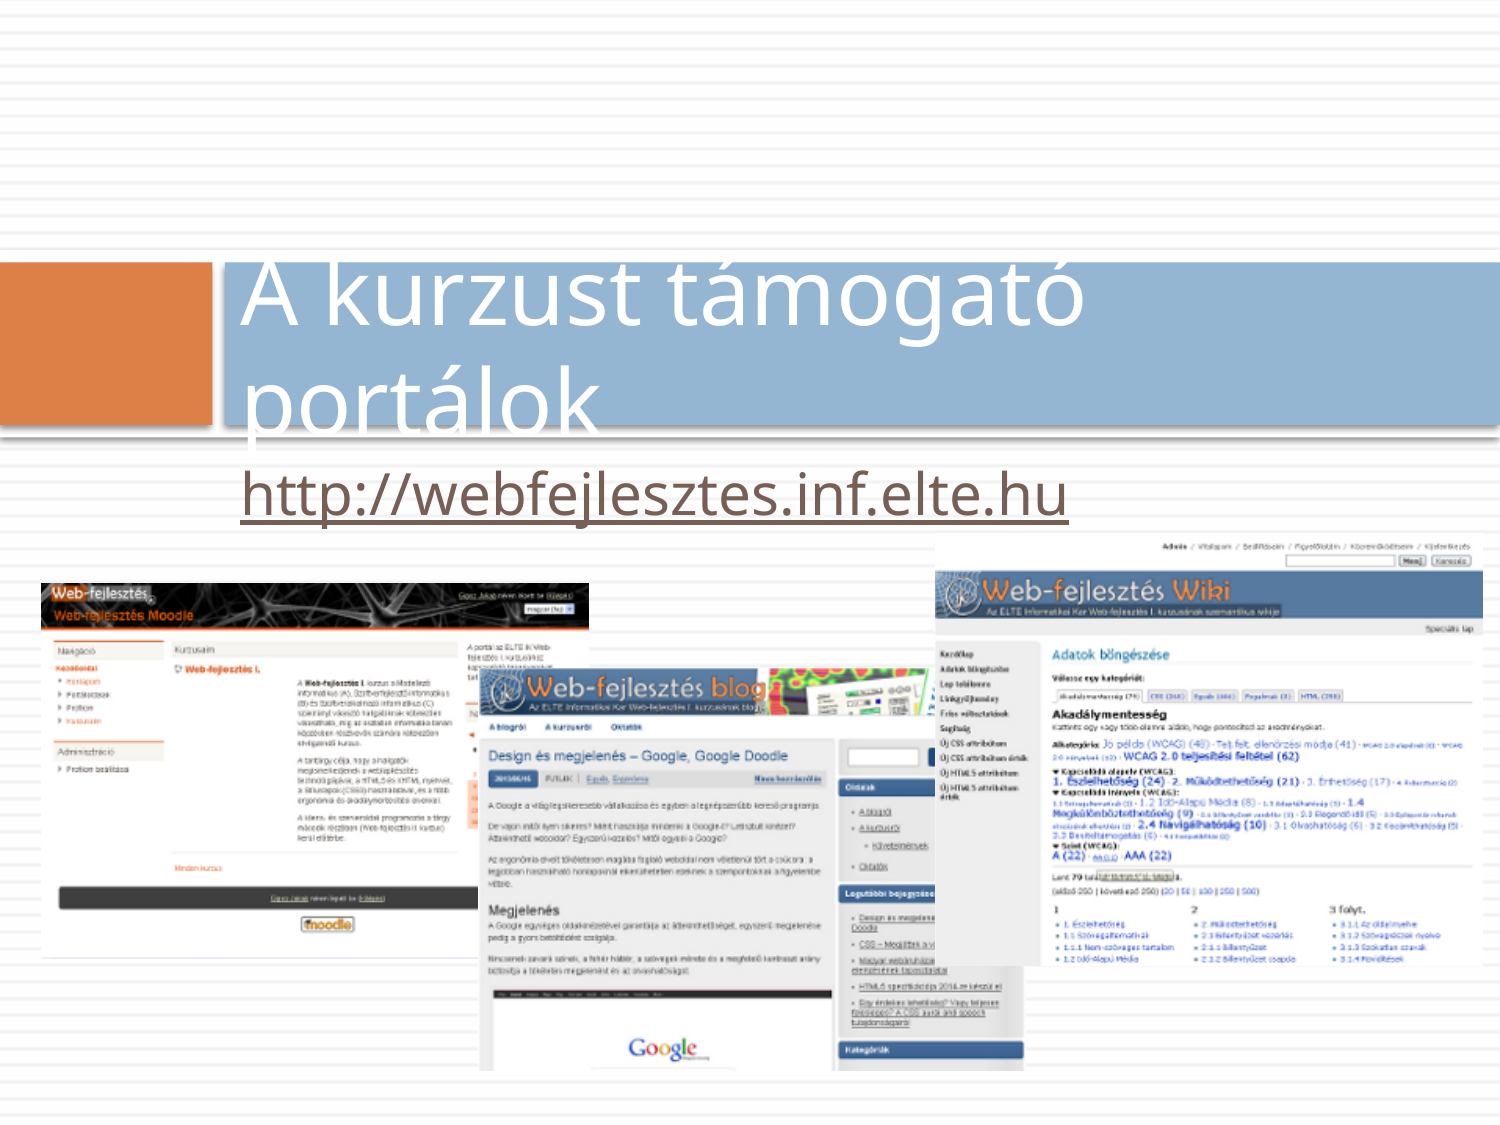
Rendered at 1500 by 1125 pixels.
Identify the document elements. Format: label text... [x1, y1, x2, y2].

list http://webfejlesztes.inf.elte.hu [224, 449, 1394, 667]
title A kurzust támogató portálok [224, 262, 1476, 426]
picture [40, 532, 1483, 1071]
